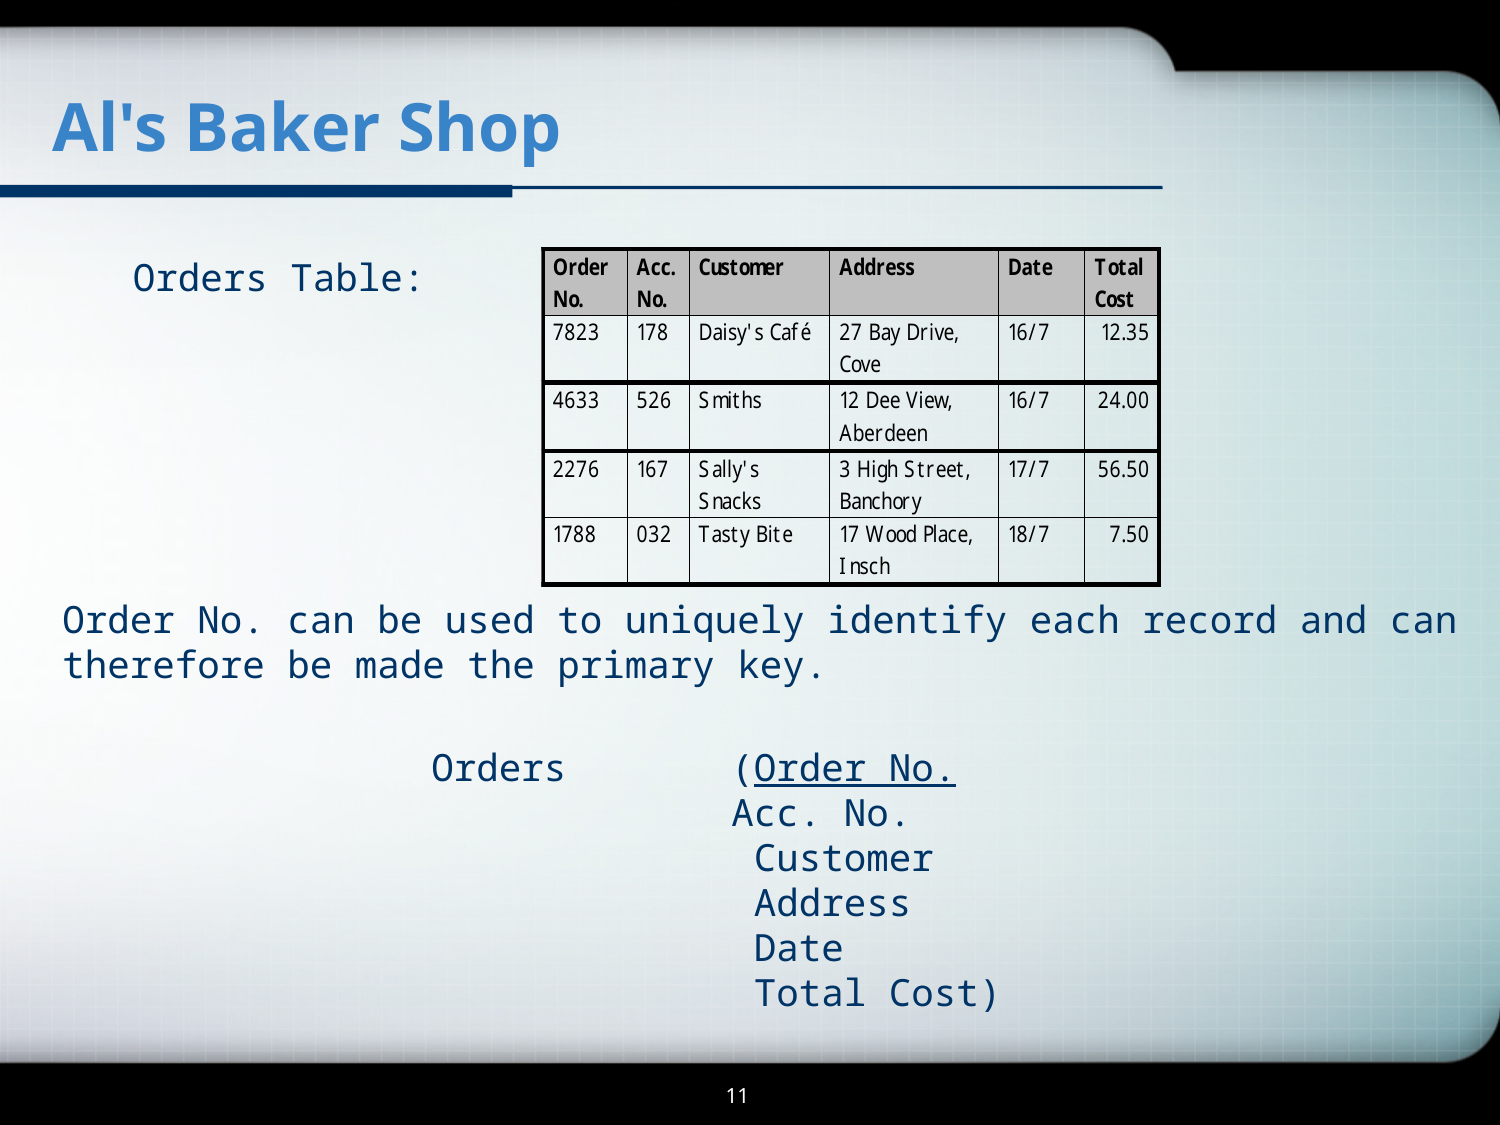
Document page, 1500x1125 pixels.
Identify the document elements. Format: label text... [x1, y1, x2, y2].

text_box Orders Table: [118, 246, 441, 307]
slide_number 11 [562, 1075, 913, 1116]
text_box Order No. can be used to uniquely identify each record and can therefore be made the primary key. [47, 588, 1473, 694]
picture [0, 0, 1500, 1125]
title Al's Baker Shop [37, 74, 1313, 176]
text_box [541, 246, 1319, 620]
text_box Orders (Order No. Acc. No. Customer Address Date Total Cost) [416, 736, 1017, 1022]
